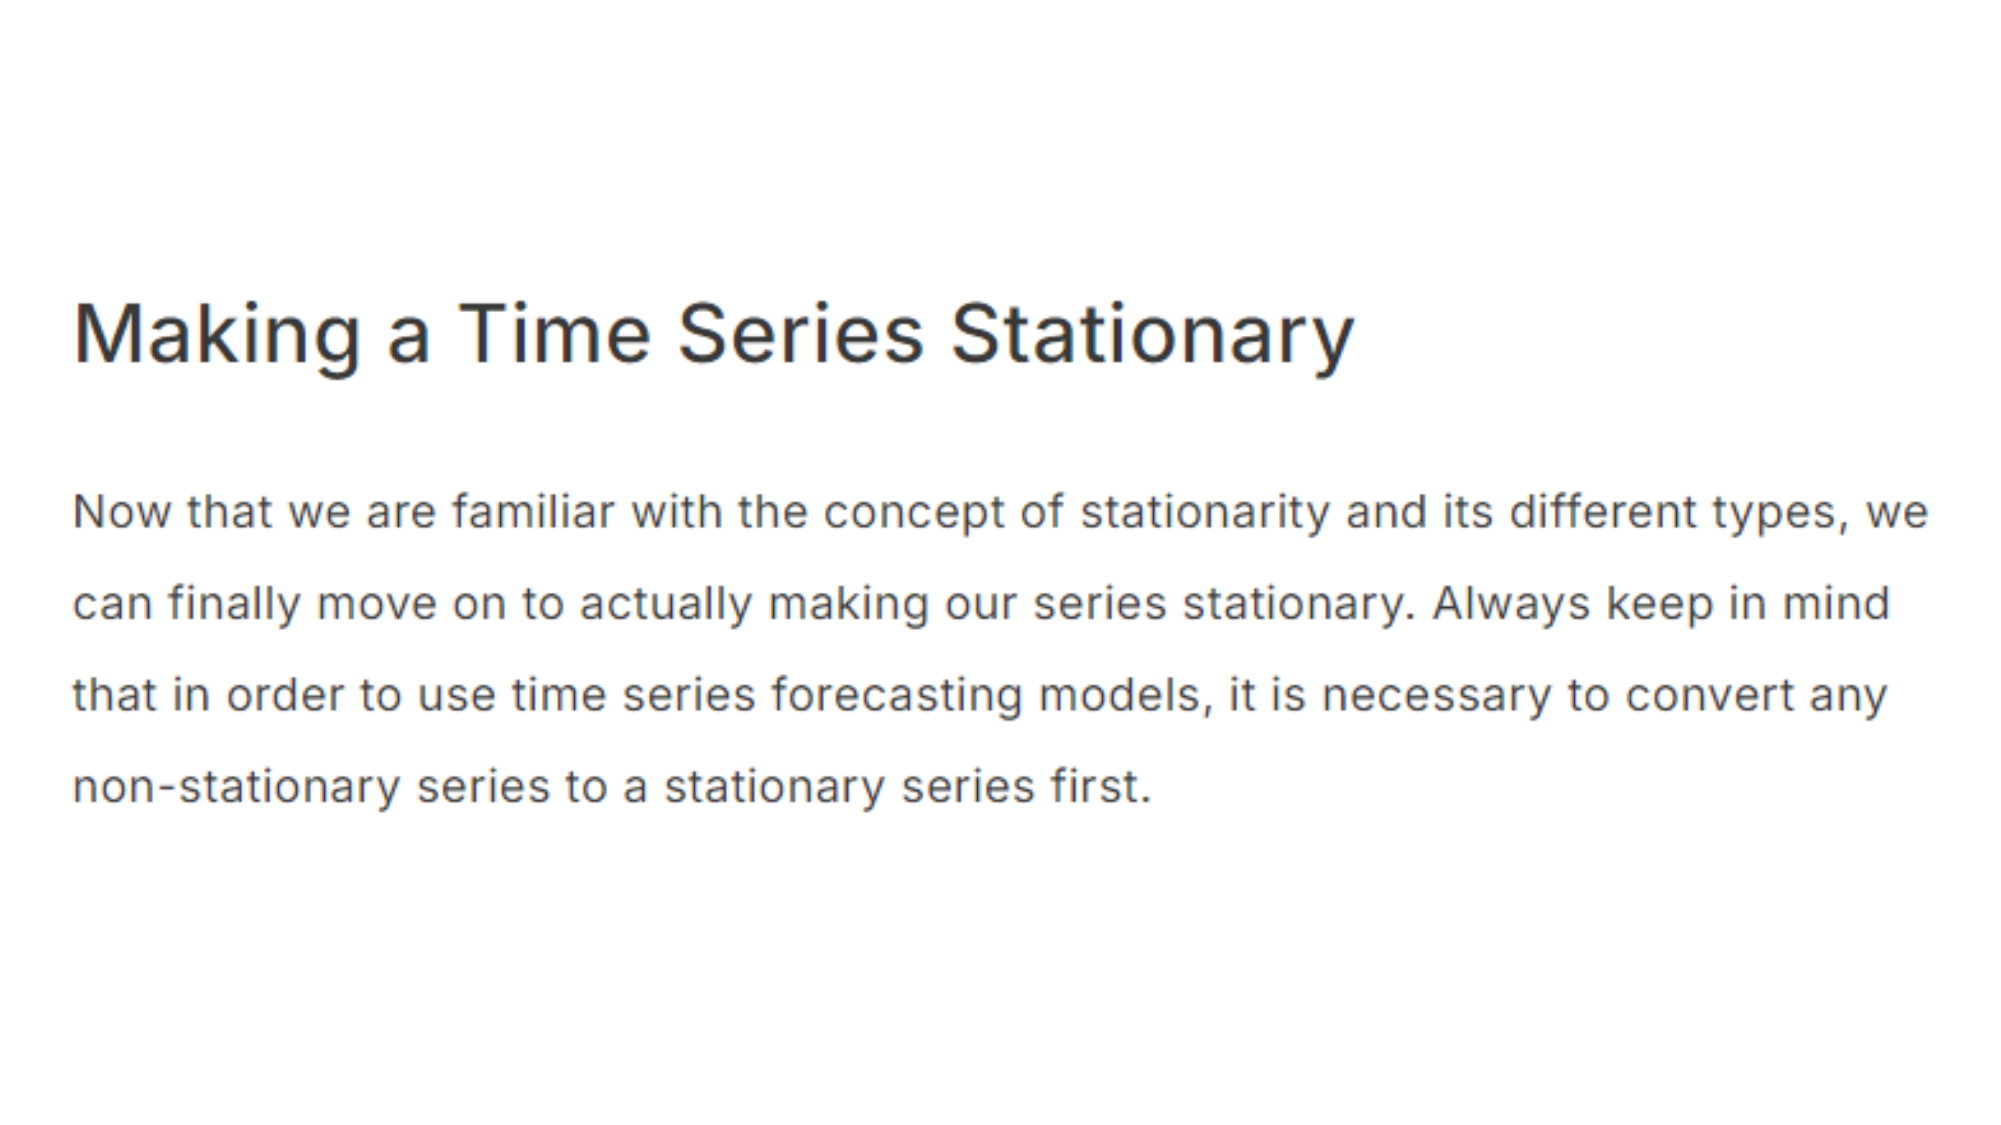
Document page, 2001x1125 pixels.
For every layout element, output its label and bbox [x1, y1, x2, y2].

picture [0, 251, 2000, 874]
